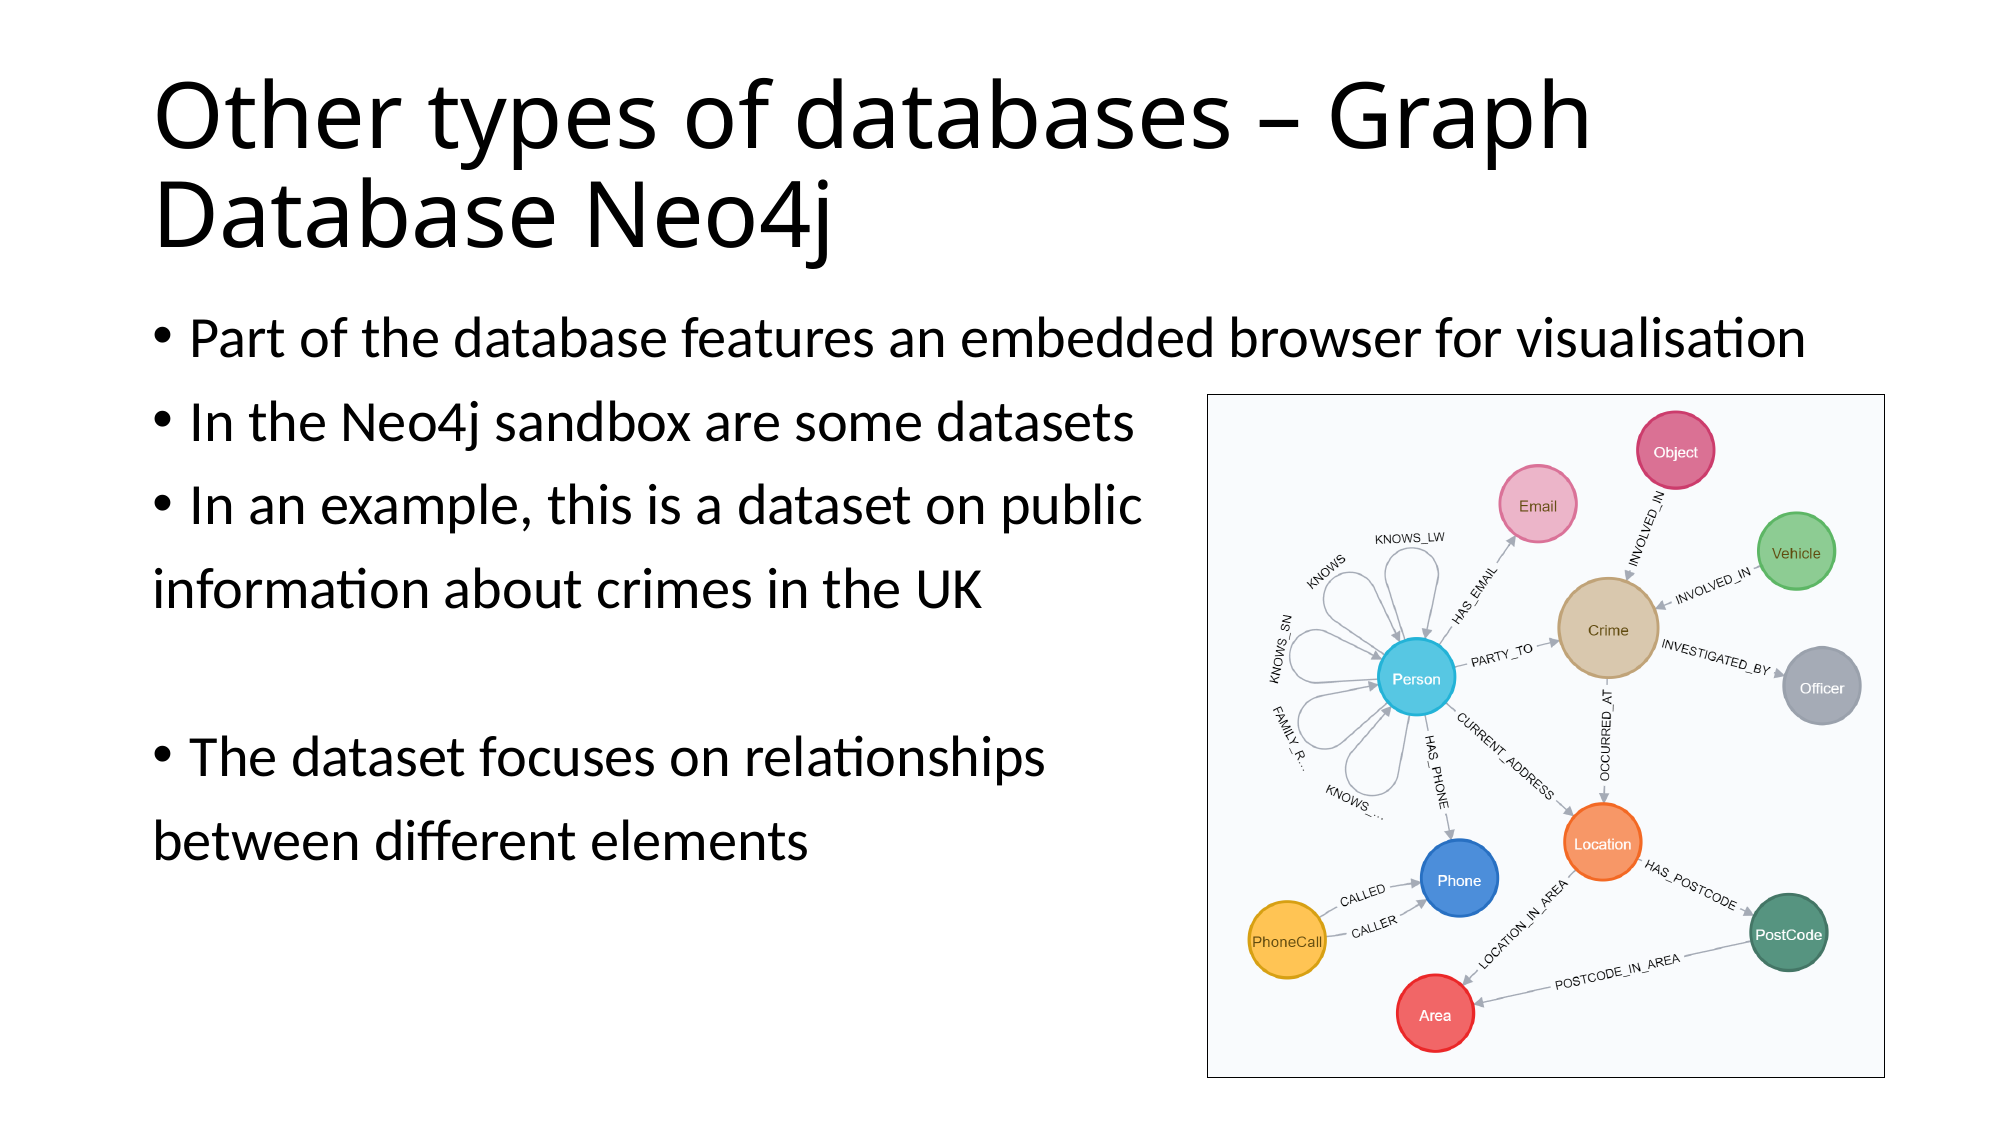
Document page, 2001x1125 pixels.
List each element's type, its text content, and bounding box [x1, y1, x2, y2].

list Part of the database features an embedded browser for visualisation In the Neo4j sandbox are some datasets In an example, this is a dataset on public information about crimes in the UK The dataset focuses on relationships between different elements [137, 299, 1863, 1014]
title Other types of databases – Graph Database Neo4j [137, 59, 1863, 278]
picture [1207, 394, 1885, 1078]
